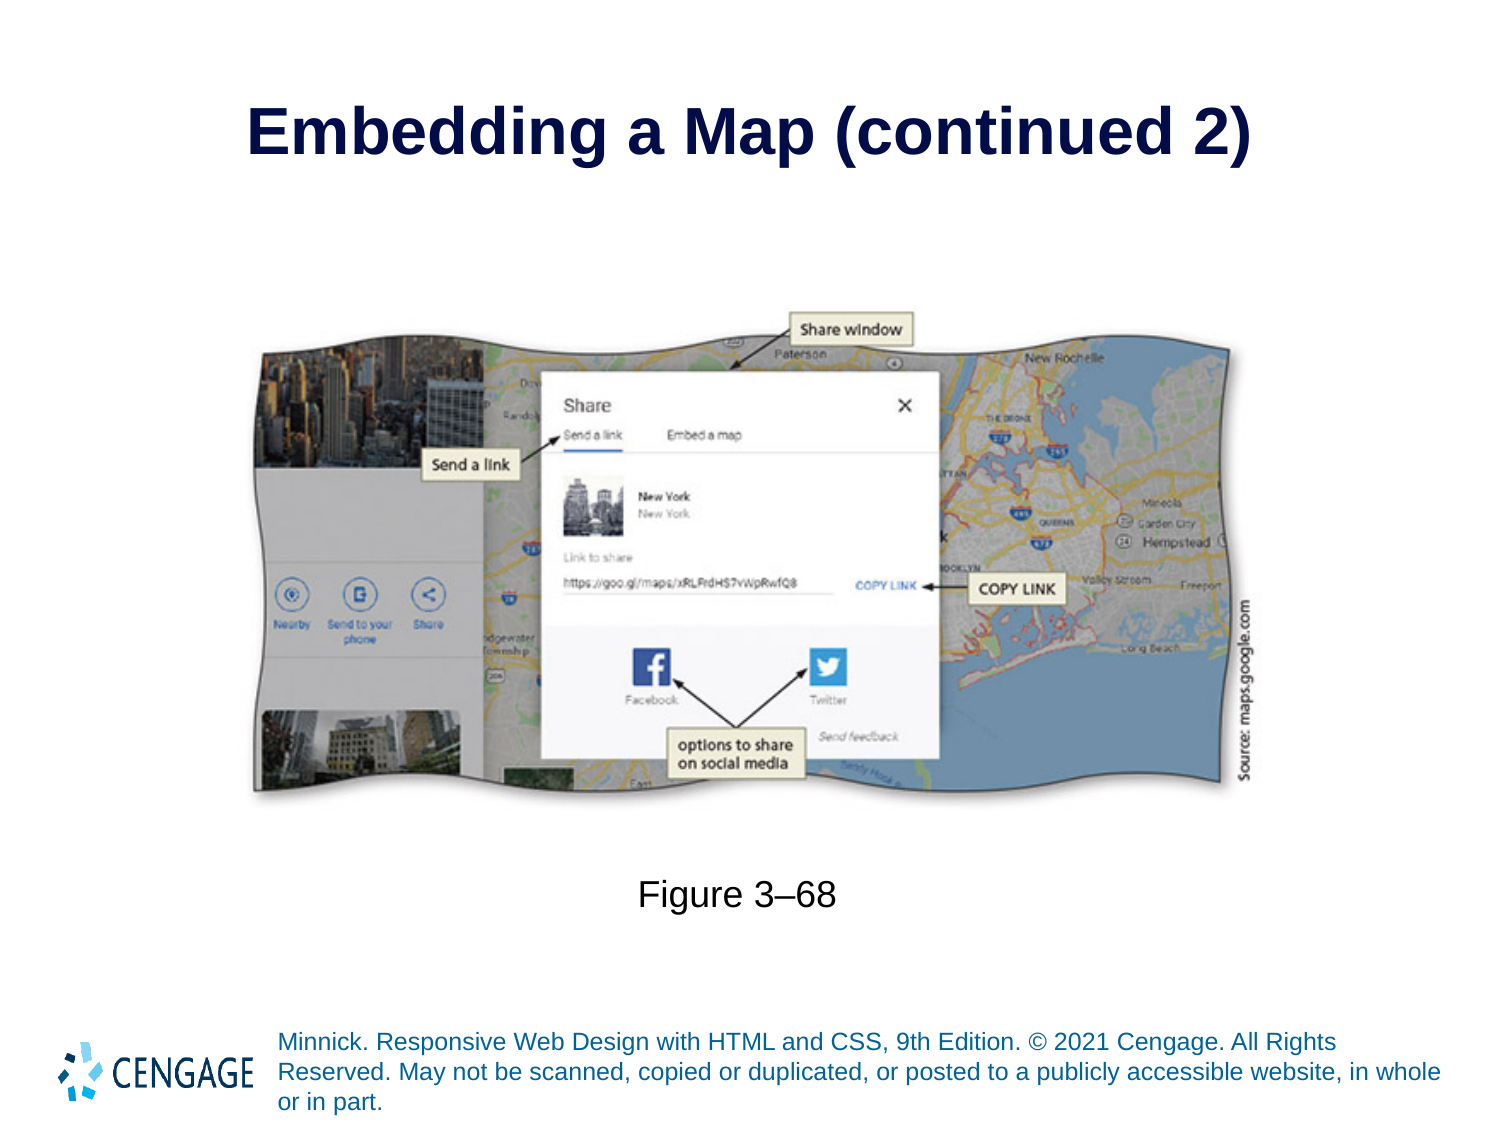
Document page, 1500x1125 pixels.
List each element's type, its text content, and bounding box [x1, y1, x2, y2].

picture [58, 1042, 253, 1101]
list Figure 3–68 [637, 875, 860, 935]
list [238, 305, 1262, 820]
footer Minnick. Responsive Web Design with HTML and CSS, 9th Edition. © 2021 Cengage. All Rights Reserved. May not be scanned, copied or duplicated, or posted to a publicly accessible website, in whole or in part. [262, 1040, 1475, 1100]
title Embedding a Map (continued 2) [103, 24, 1397, 175]
